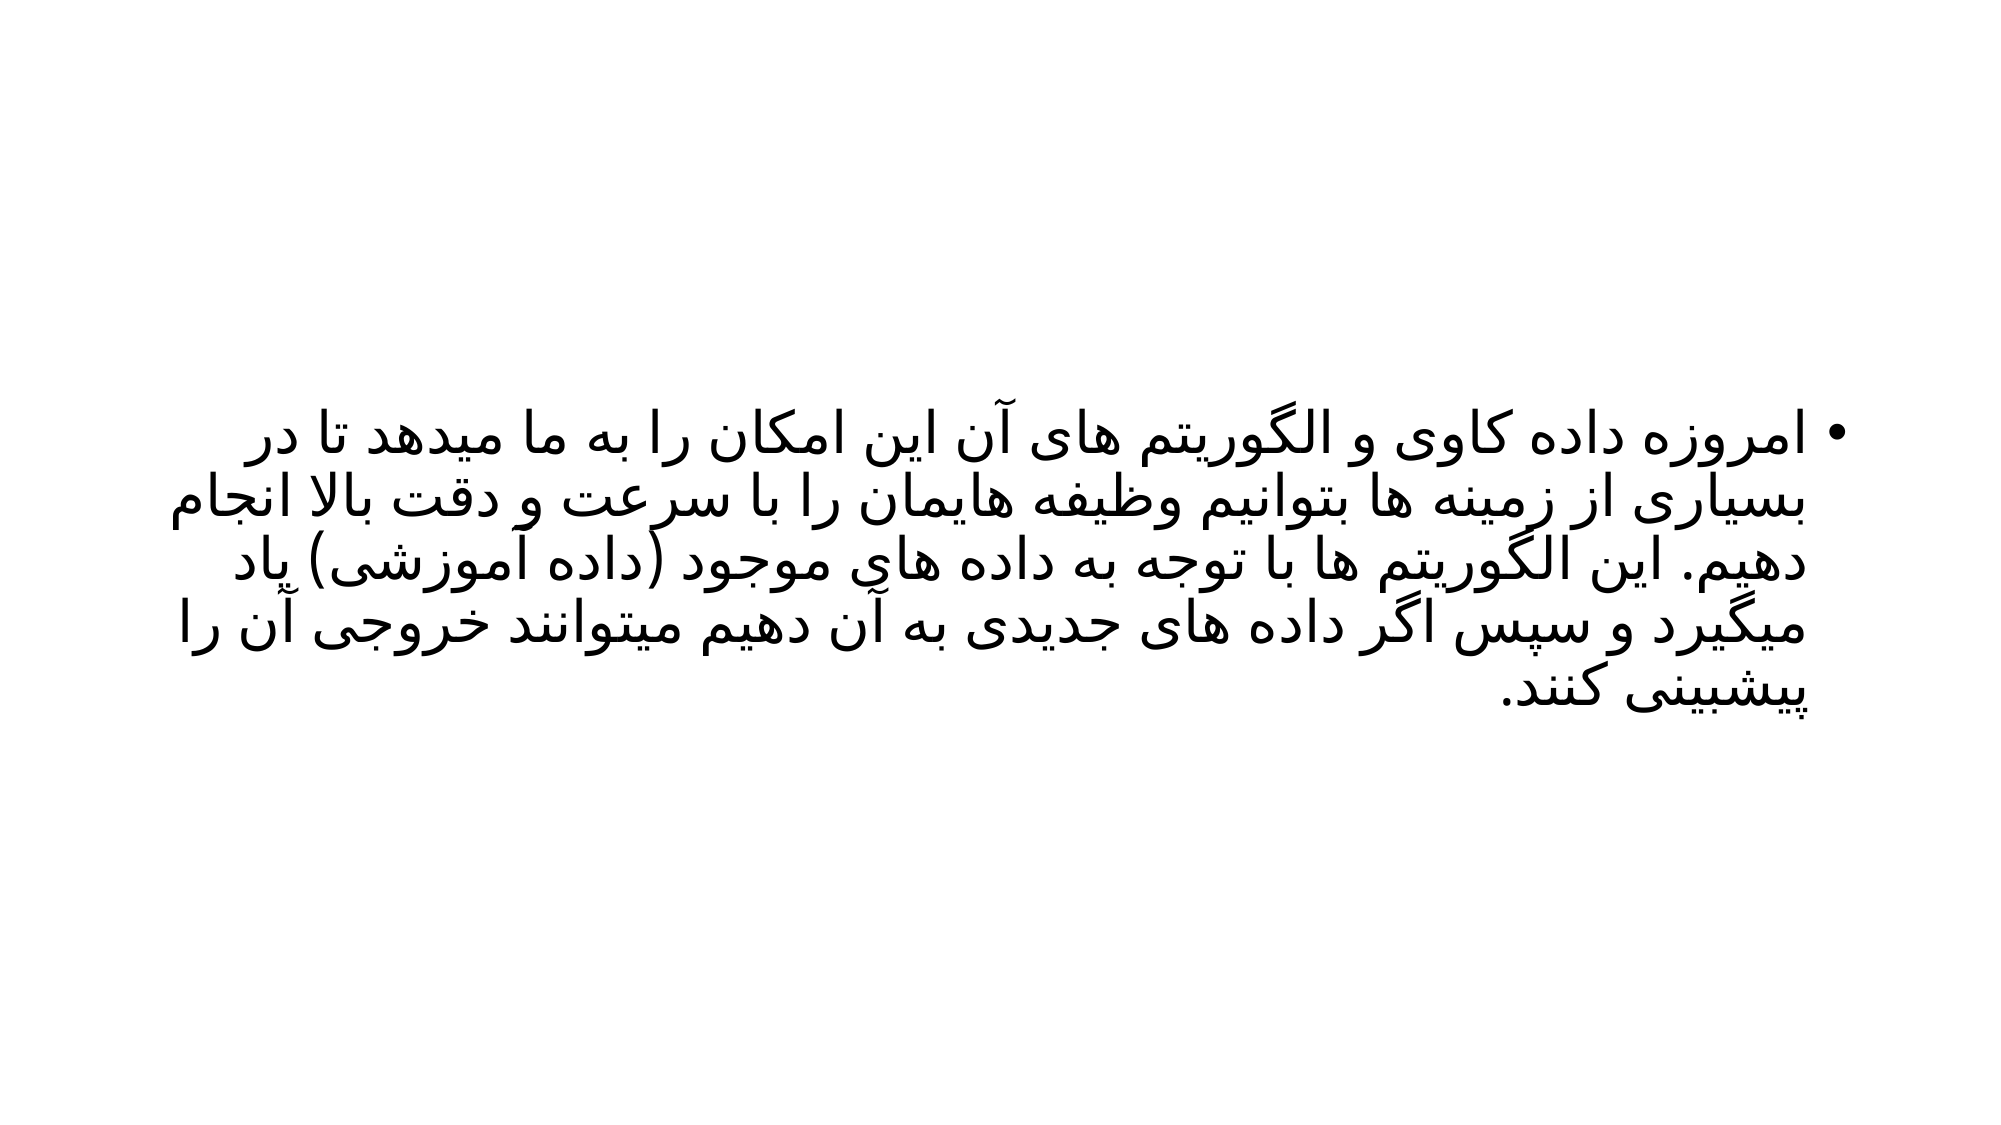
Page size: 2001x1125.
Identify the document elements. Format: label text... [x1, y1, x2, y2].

list امروزه داده کاوی و الگوریتم های آن این امکان را به ما میدهد تا در بسیاری از زمینه ها بتوانیم وظیفه هایمان را با سرعت و دقت بالا انجام دهیم. این الگوریتم ها با توجه به داده های موجود (داده آموزشی) یاد میگیرد و سپس اگر داده های جدیدی به آن دهیم میتوانند خروجی آن را پیشبینی کنند. [137, 396, 1863, 1014]
